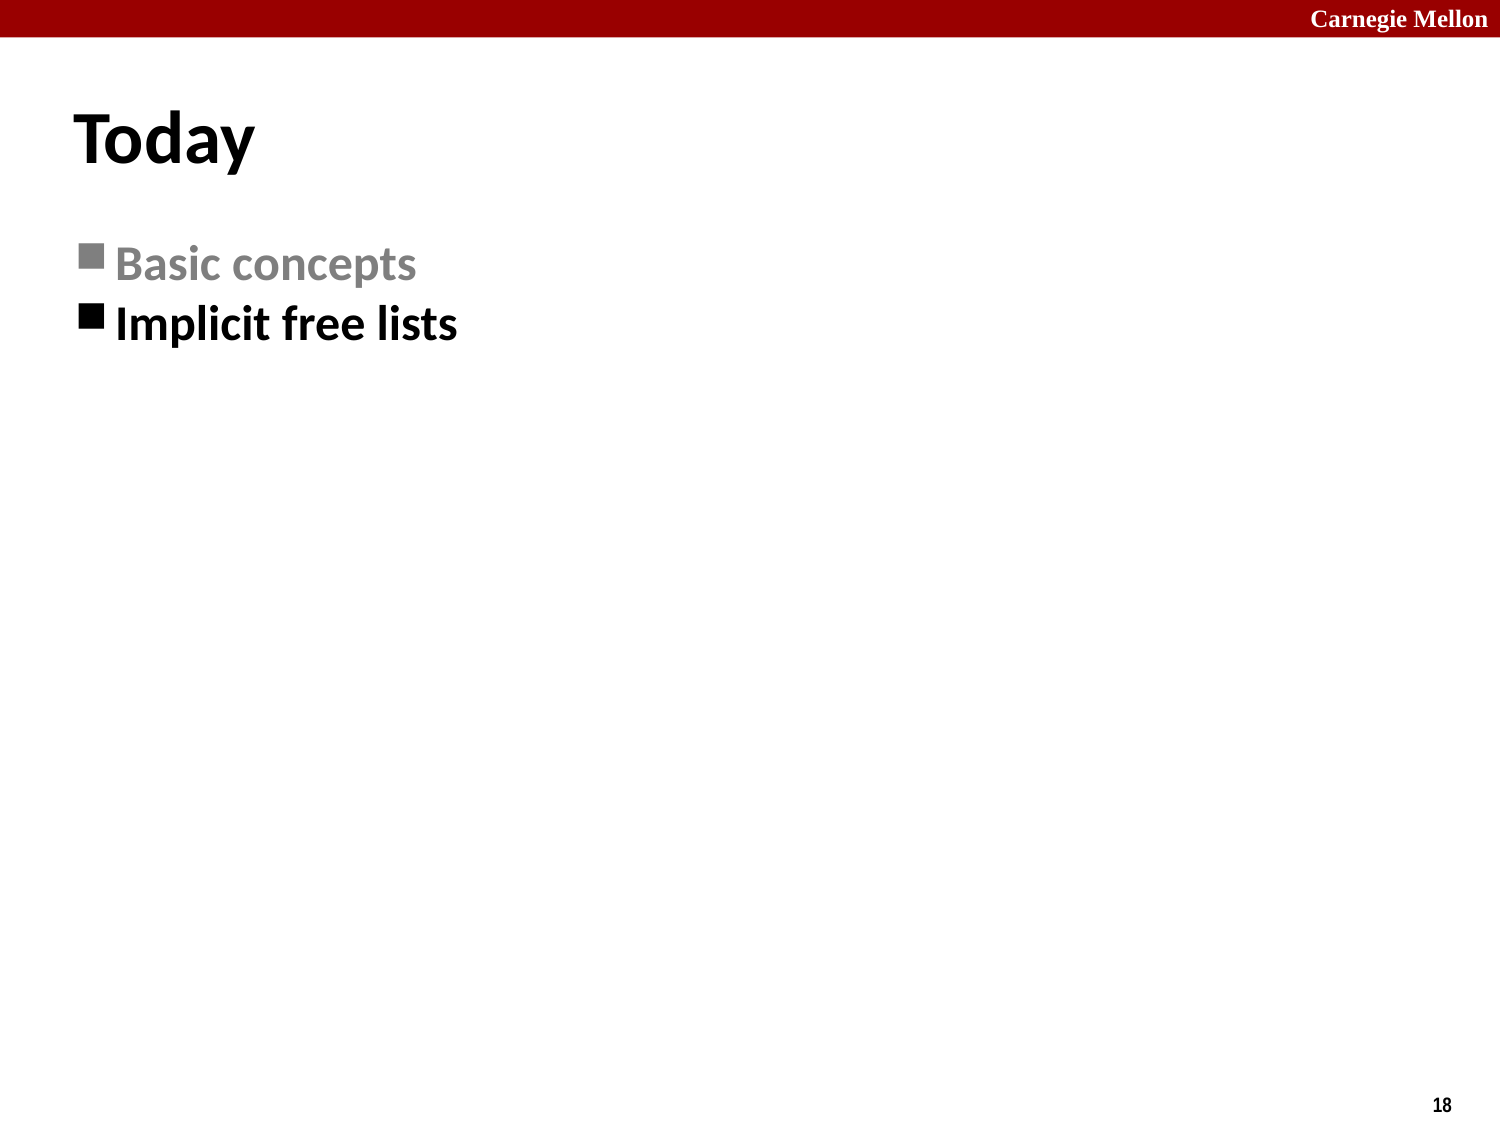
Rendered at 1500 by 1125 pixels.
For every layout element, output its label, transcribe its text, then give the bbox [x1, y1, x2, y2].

text_box Basic concepts Implicit free lists [65, 223, 1361, 1039]
text_box Today [58, 71, 1304, 197]
